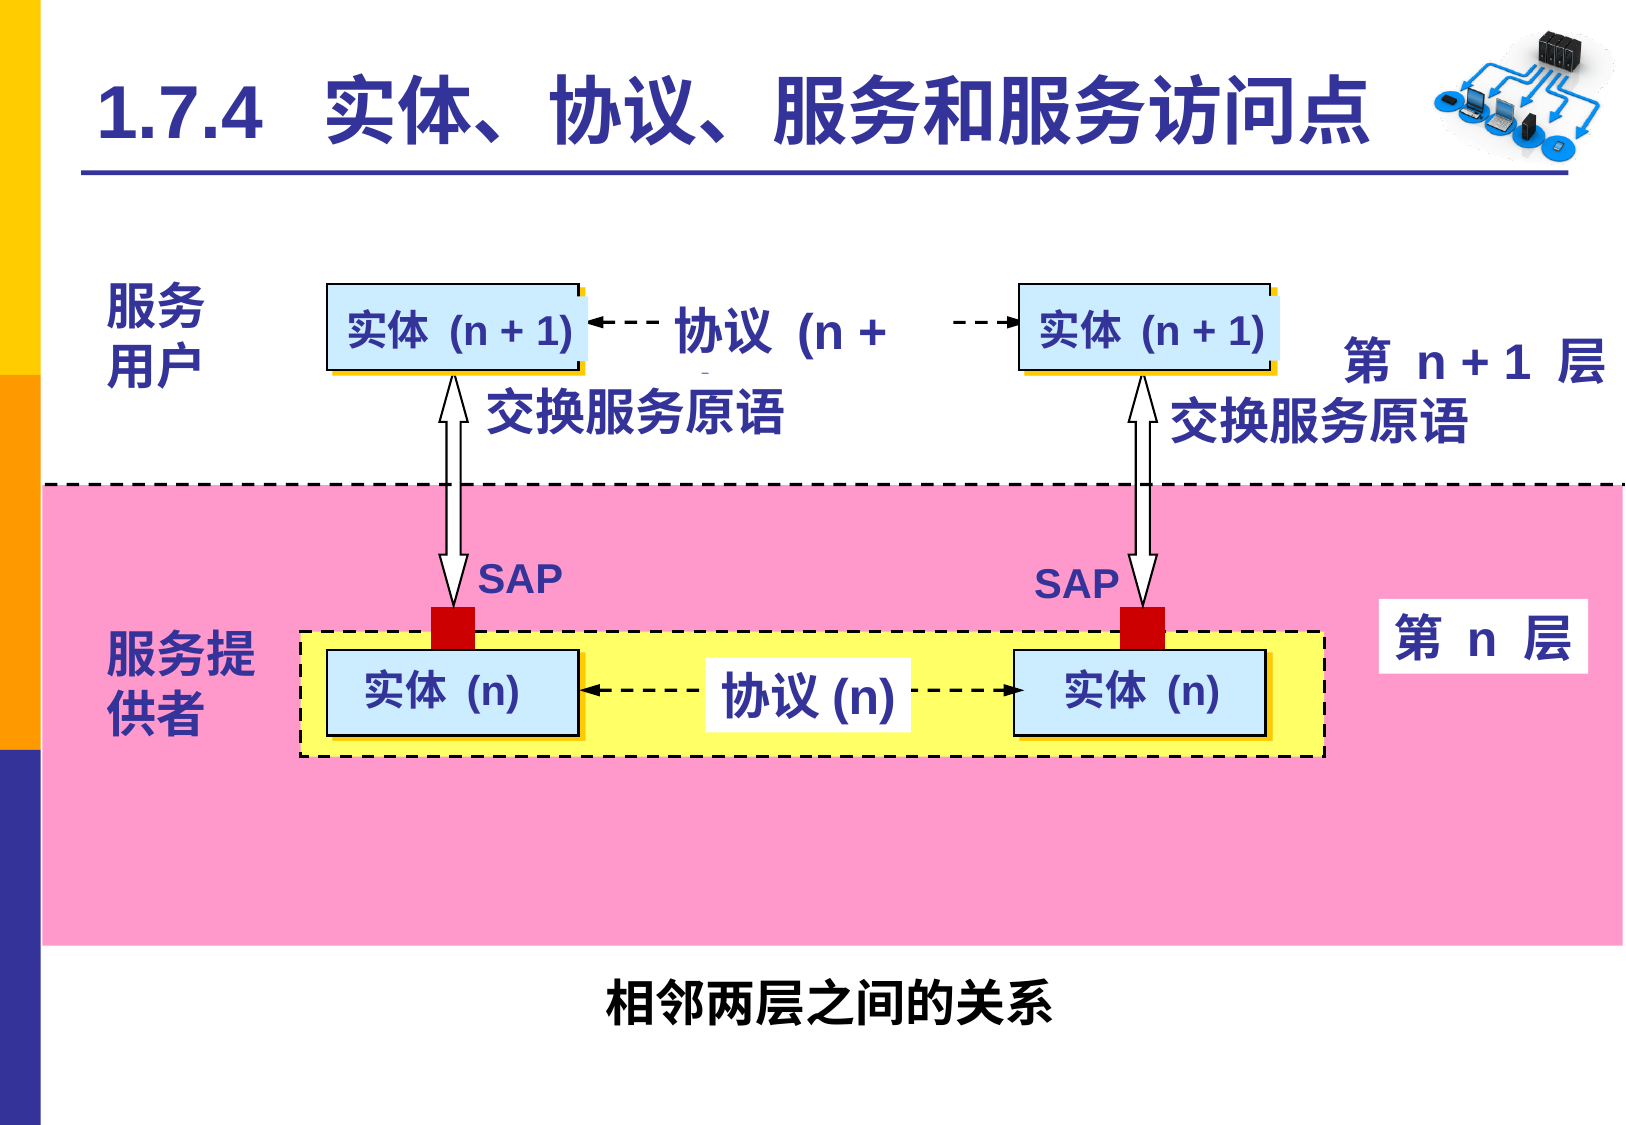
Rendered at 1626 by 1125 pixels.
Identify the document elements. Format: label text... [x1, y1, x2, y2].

title 1.7.4 实体、协议、服务和服务访问点 [81, 30, 1569, 161]
picture [1431, 30, 1616, 165]
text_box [42, 255, 1625, 946]
text_box 相邻两层之间的关系 [439, 964, 1223, 1039]
